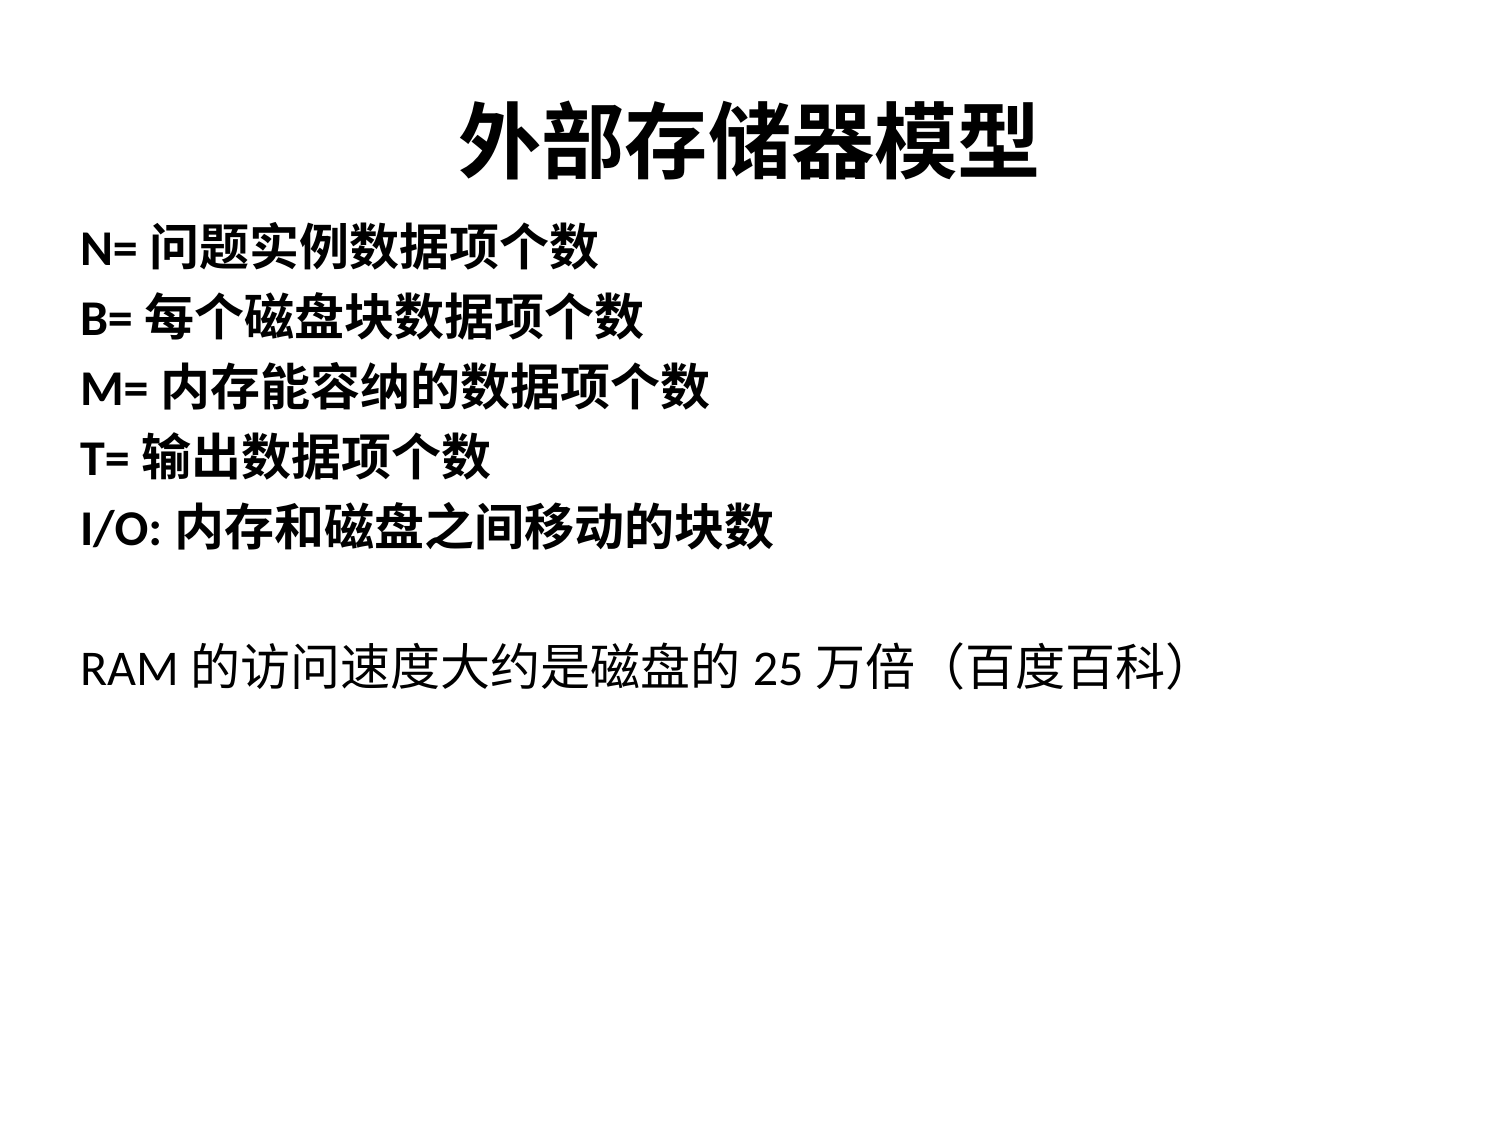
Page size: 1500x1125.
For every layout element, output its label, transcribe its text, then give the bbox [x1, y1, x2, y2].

list N=问题实例数据项个数 B=每个磁盘块数据项个数 M=内存能容纳的数据项个数 T=输出数据项个数 I/O:内存和磁盘之间移动的块数 RAM的访问速度大约是磁盘的25万倍（百度百科） [64, 208, 1415, 994]
title 外部存储器模型 [75, 45, 1425, 233]
